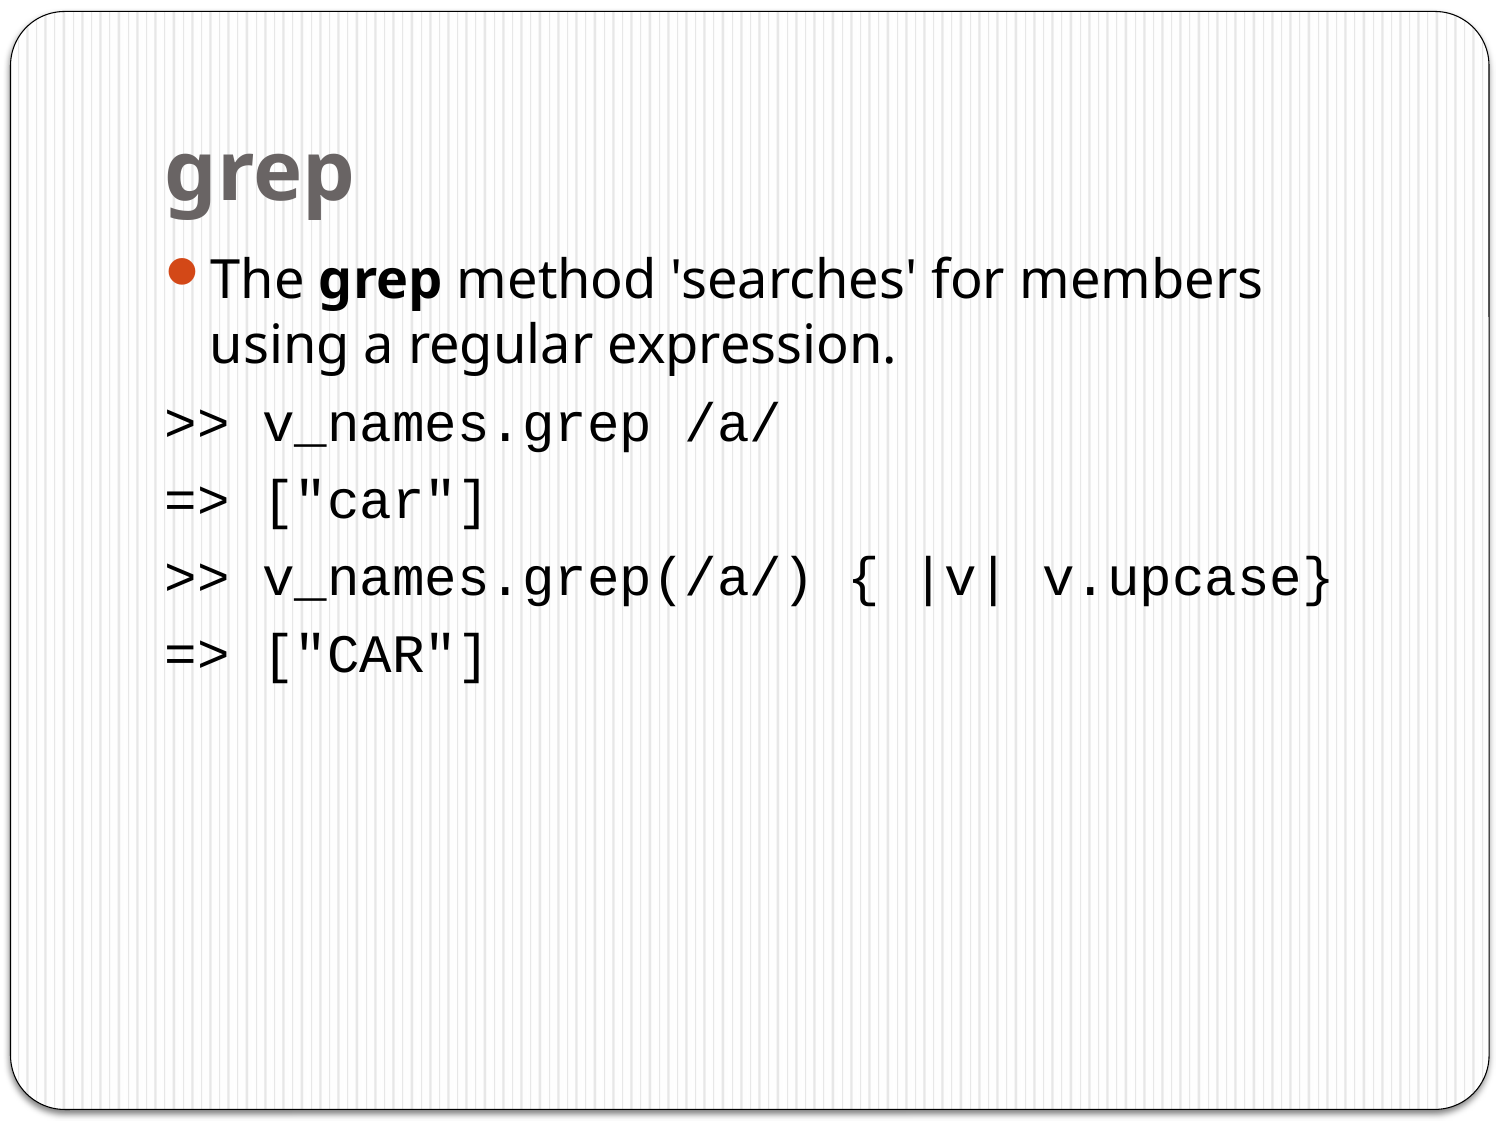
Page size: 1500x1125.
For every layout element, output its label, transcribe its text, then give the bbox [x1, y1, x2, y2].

title grep [150, 45, 1425, 233]
list The grep method 'searches' for members using a regular expression. >> v_names.grep /a/ => ["car"] >> v_names.grep(/a/) { |v| v.upcase} => ["CAR"] [150, 237, 1425, 988]
